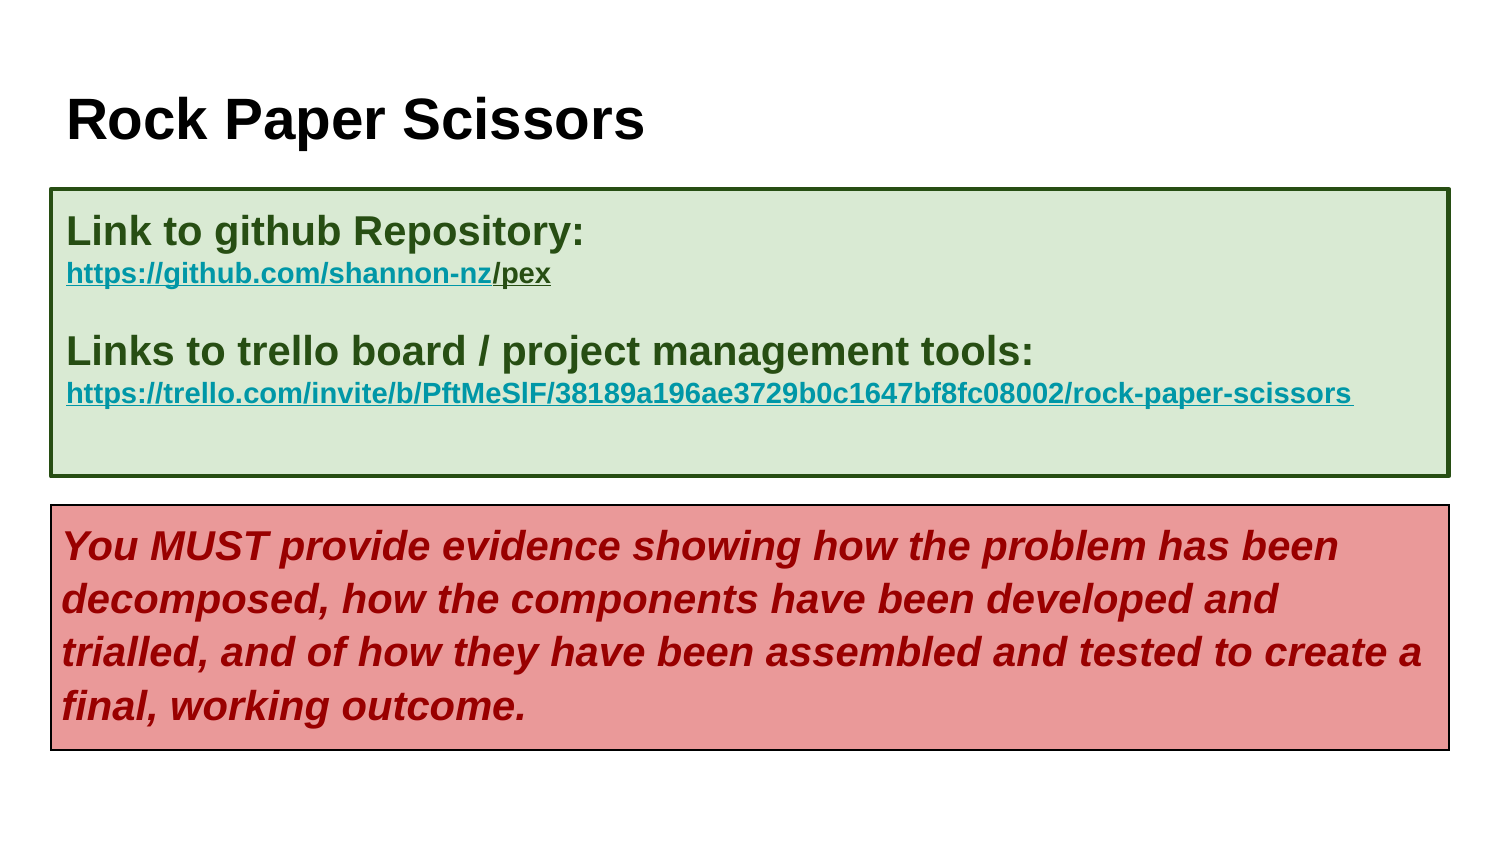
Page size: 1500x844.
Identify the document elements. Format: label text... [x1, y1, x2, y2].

title Rock Paper Scissors [51, 66, 1449, 161]
list Link to github Repository: https://github.com/shannon-nz/pex Links to trello board / project management tools: https://trello.com/invite/b/PftMeSlF/38189a196ae3729b0c1647bf8fc08002/rock-paper-scissors [51, 189, 1449, 477]
table_header You MUST provide evidence showing how the problem has been decomposed, how the components have been developed and trialled, and of how they have been assembled and tested to create a final, working outcome. [52, 506, 1448, 749]
